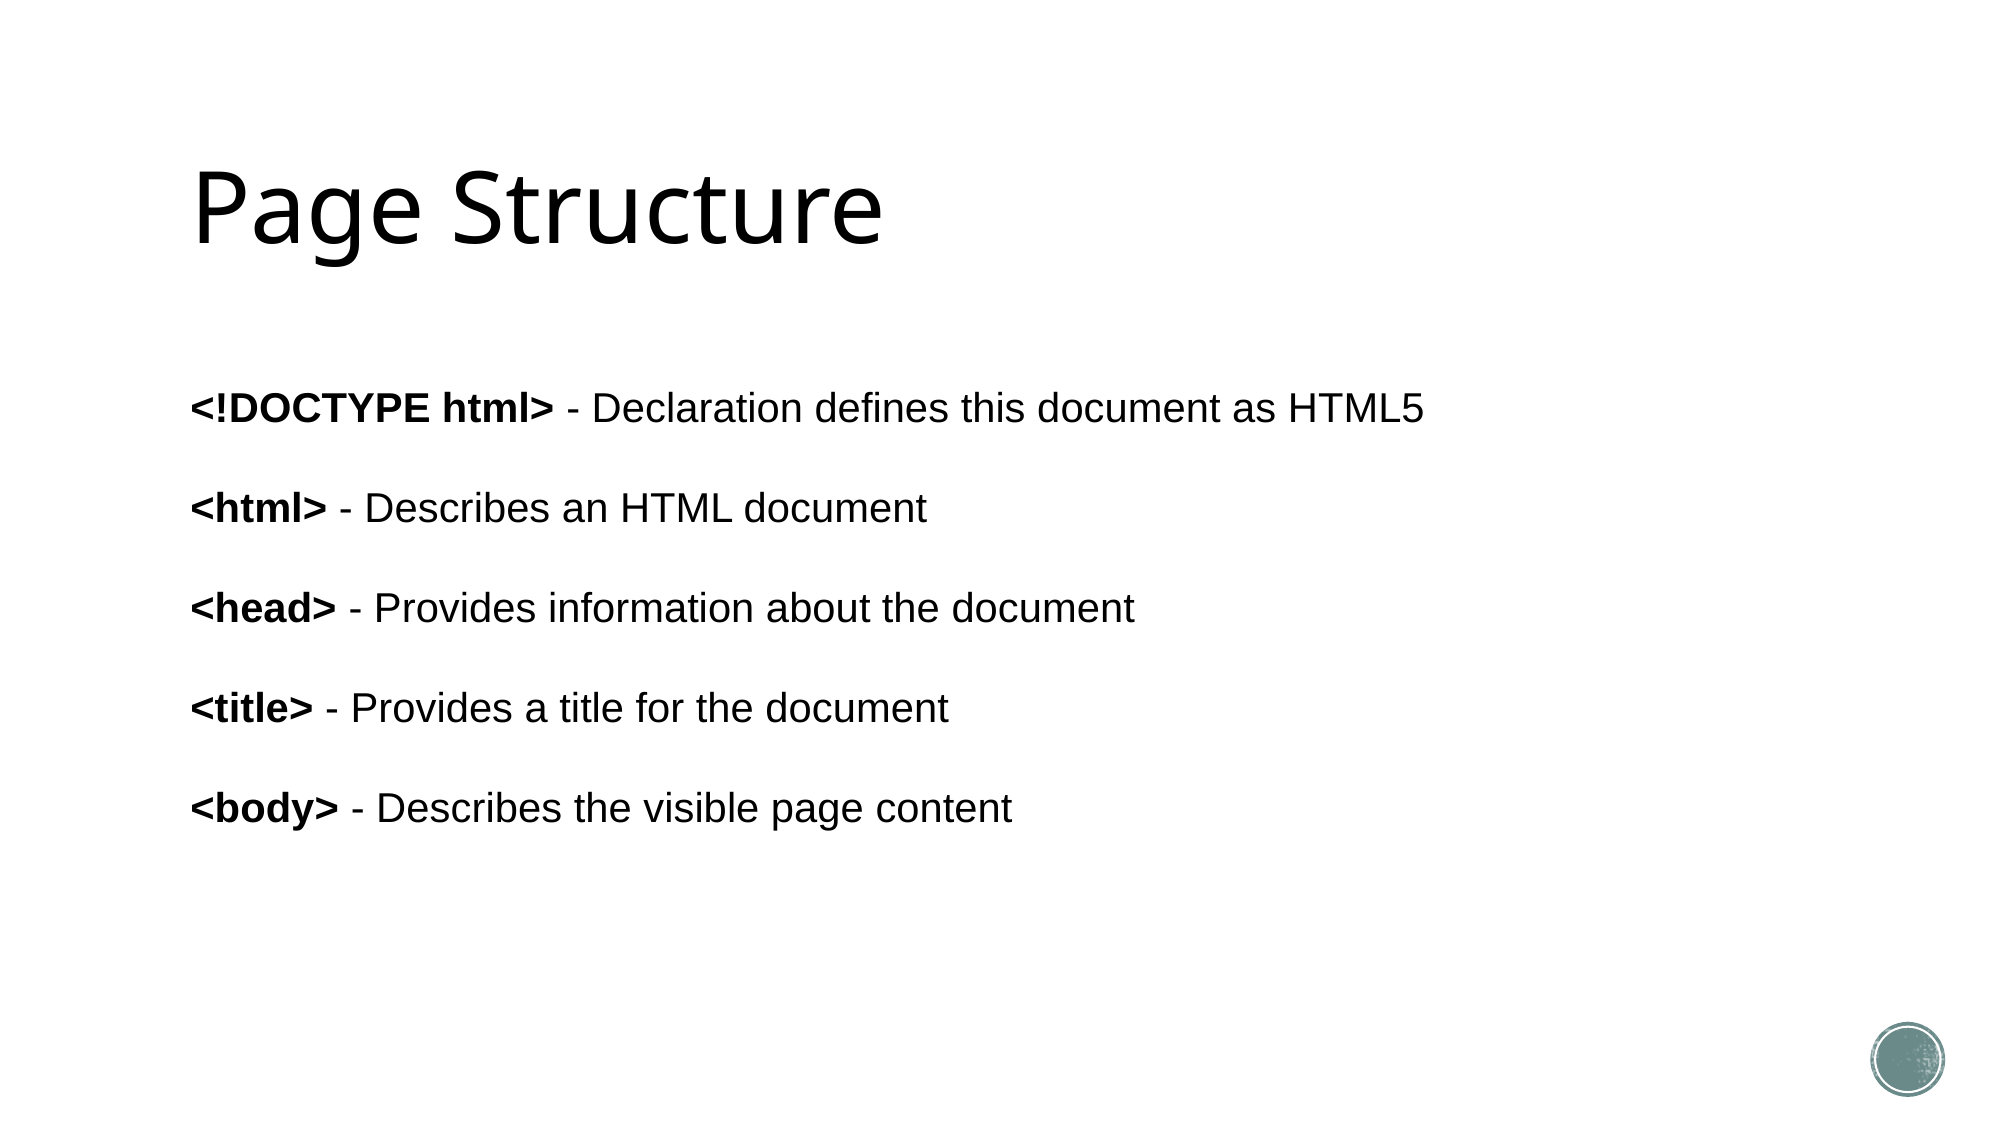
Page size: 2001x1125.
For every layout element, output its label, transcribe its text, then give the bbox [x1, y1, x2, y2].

list <!DOCTYPE html> - Declaration defines this document as HTML5 <html> - Describes an HTML document <head> - Provides information about the document <title> - Provides a title for the document <body> - Describes the visible page content [175, 348, 1826, 1013]
title Page Structure [175, 79, 1826, 344]
